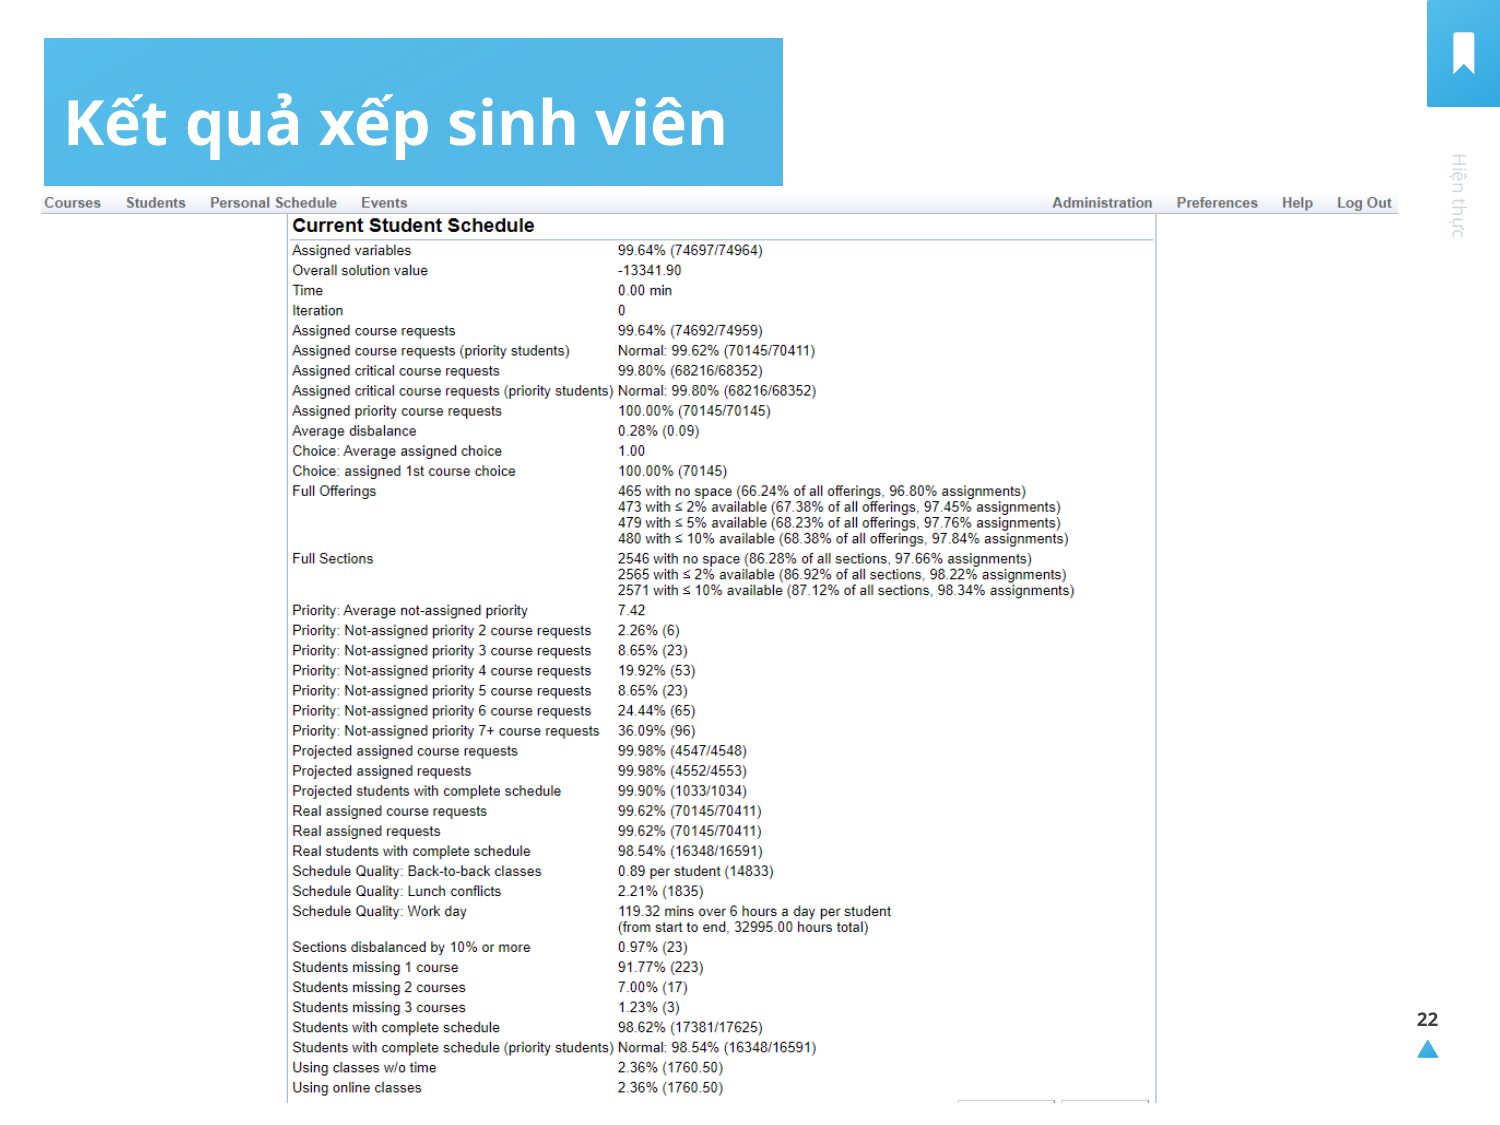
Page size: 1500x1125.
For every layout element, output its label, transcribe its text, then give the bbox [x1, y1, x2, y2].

text_box [1453, 32, 1475, 75]
text_box [1427, 0, 1500, 107]
text_box Hiện thực [1441, 125, 1479, 267]
text_box [771, 37, 783, 187]
picture [41, 195, 1398, 1103]
list Kết quả xếp sinh viên [21, 22, 771, 219]
text_box [1415, 1041, 1440, 1059]
text_box 22 [1398, 999, 1458, 1041]
